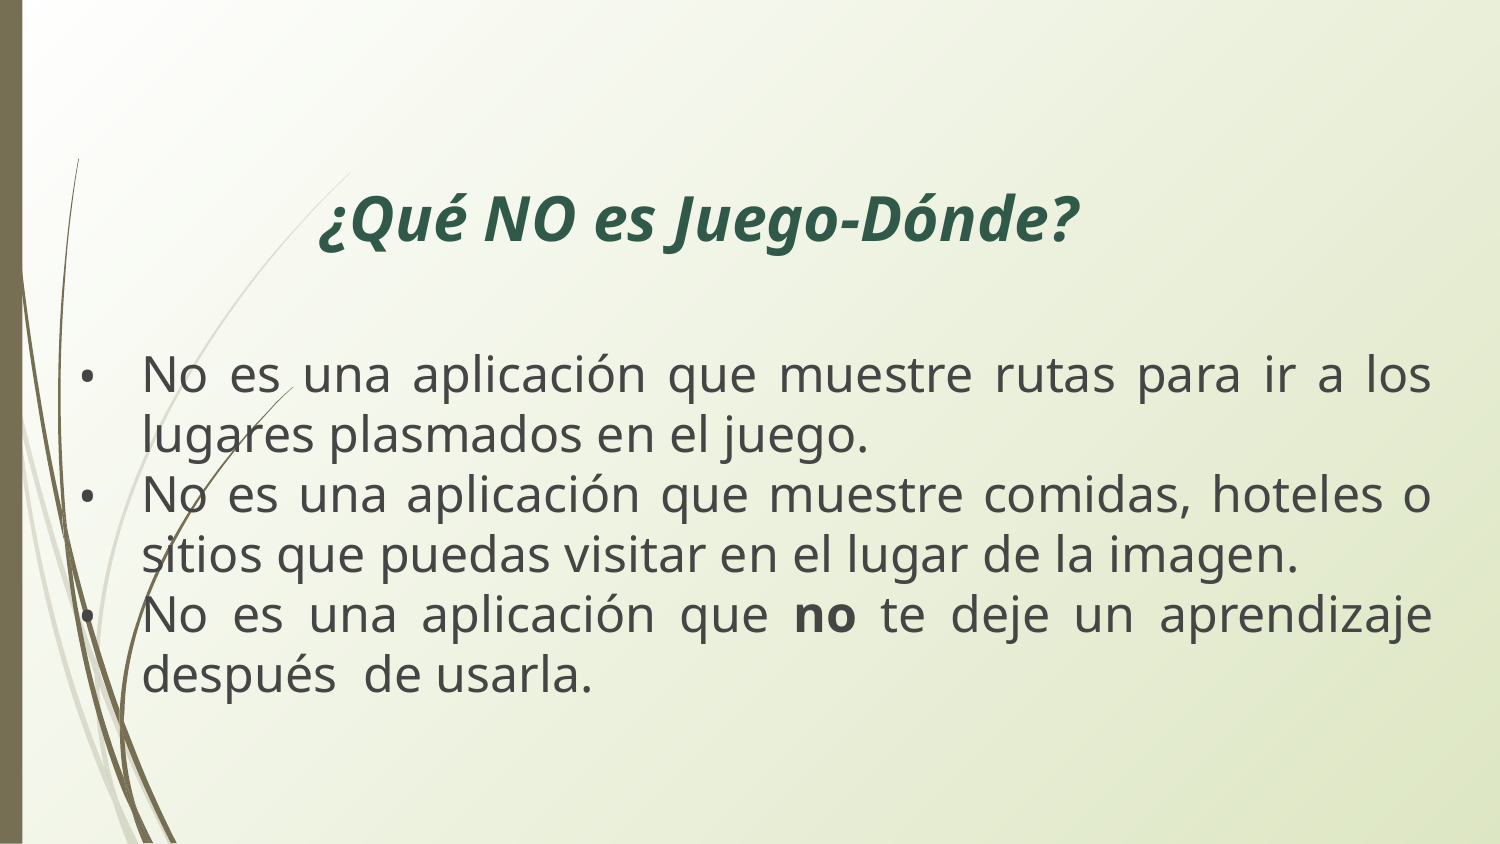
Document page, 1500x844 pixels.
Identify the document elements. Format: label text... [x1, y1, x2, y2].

title ¿Qué NO es Juego-Dónde? [306, 164, 1194, 259]
list No es una aplicación que muestre rutas para ir a los lugares plasmados en el juego. No es una aplicación que muestre comidas, hoteles o sitios que puedas visitar en el lugar de la imagen. No es una aplicación que no te deje un aprendizaje después de usarla. [51, 327, 1449, 750]
